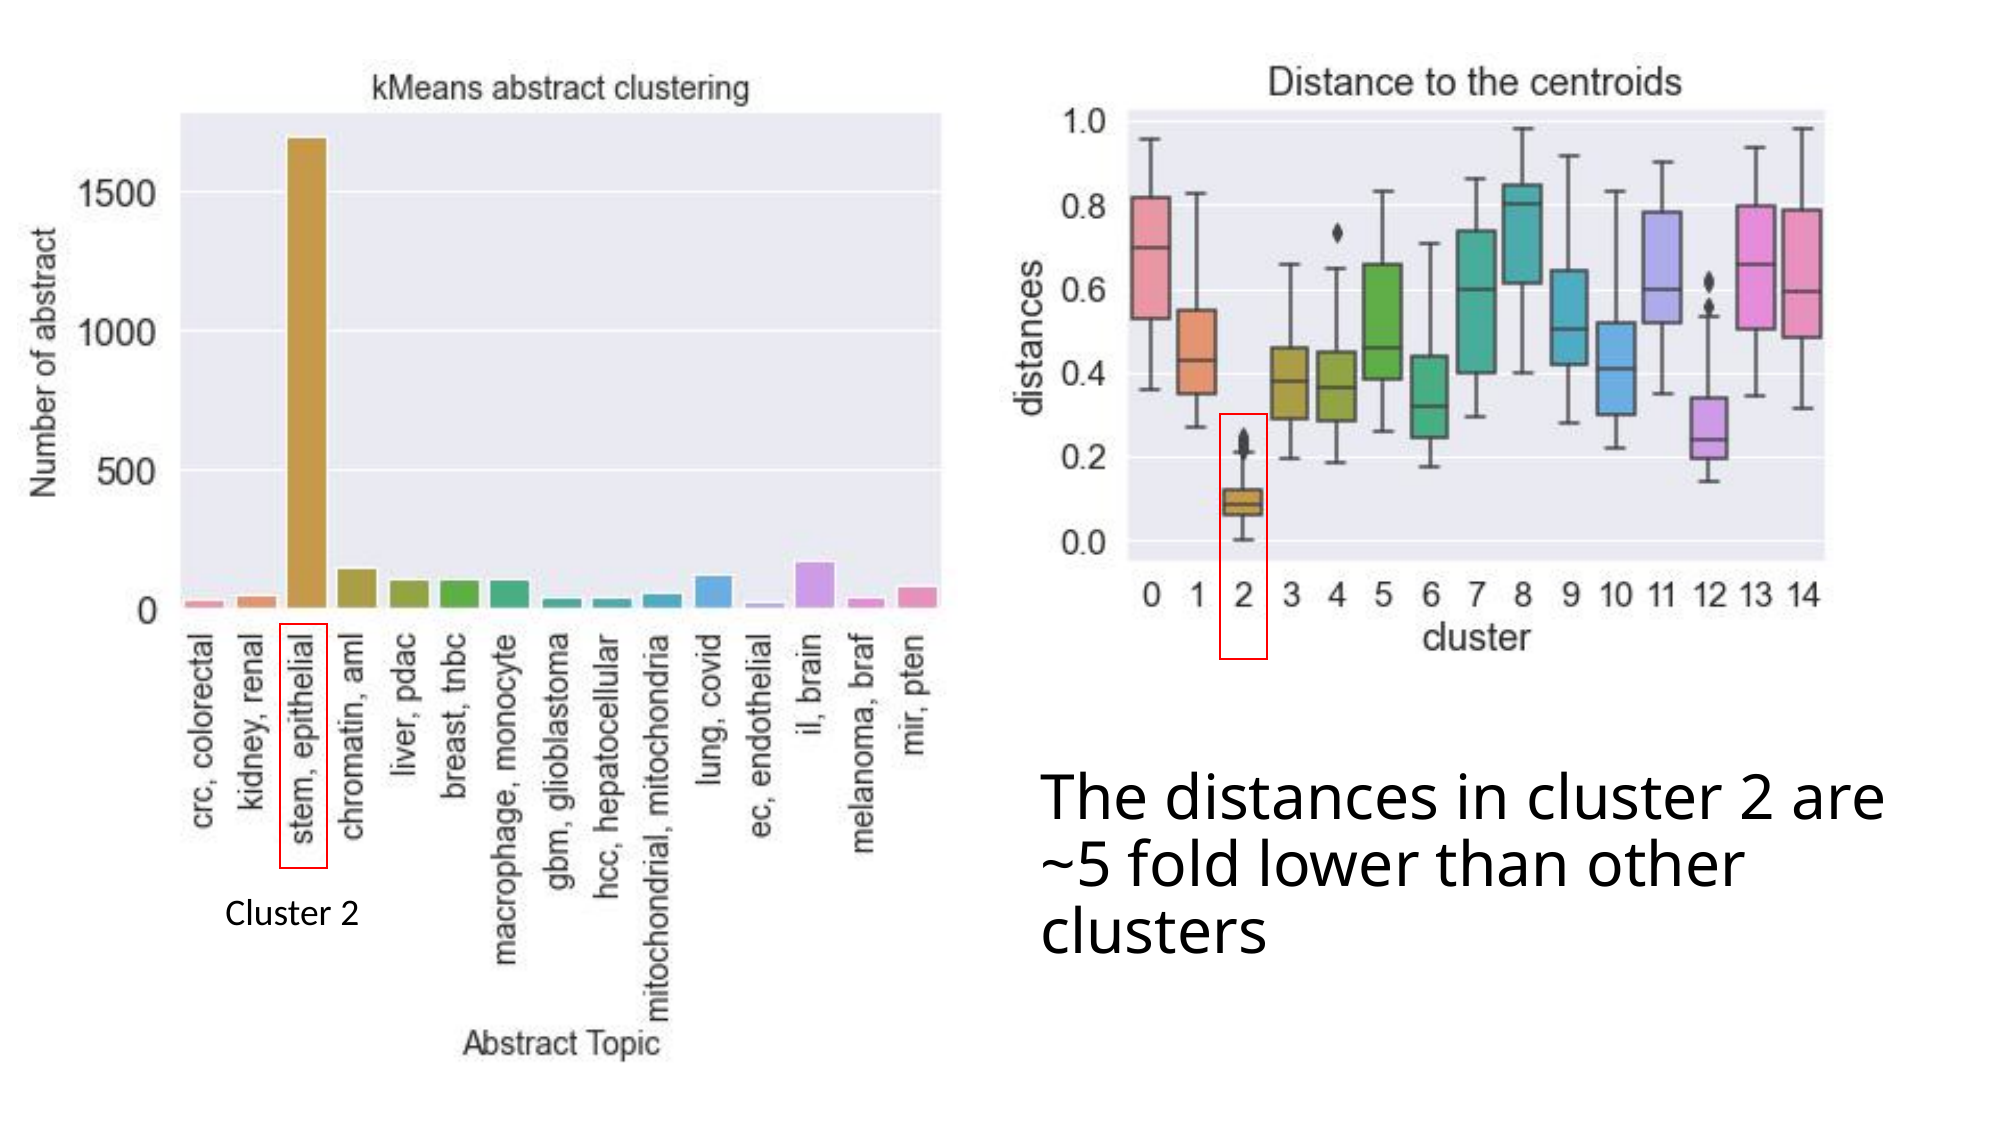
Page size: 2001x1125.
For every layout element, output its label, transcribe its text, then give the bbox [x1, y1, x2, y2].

title The distances in cluster 2 are ~5 fold lower than other clusters [1025, 757, 1913, 976]
picture [999, 52, 1840, 674]
picture [17, 59, 958, 1076]
